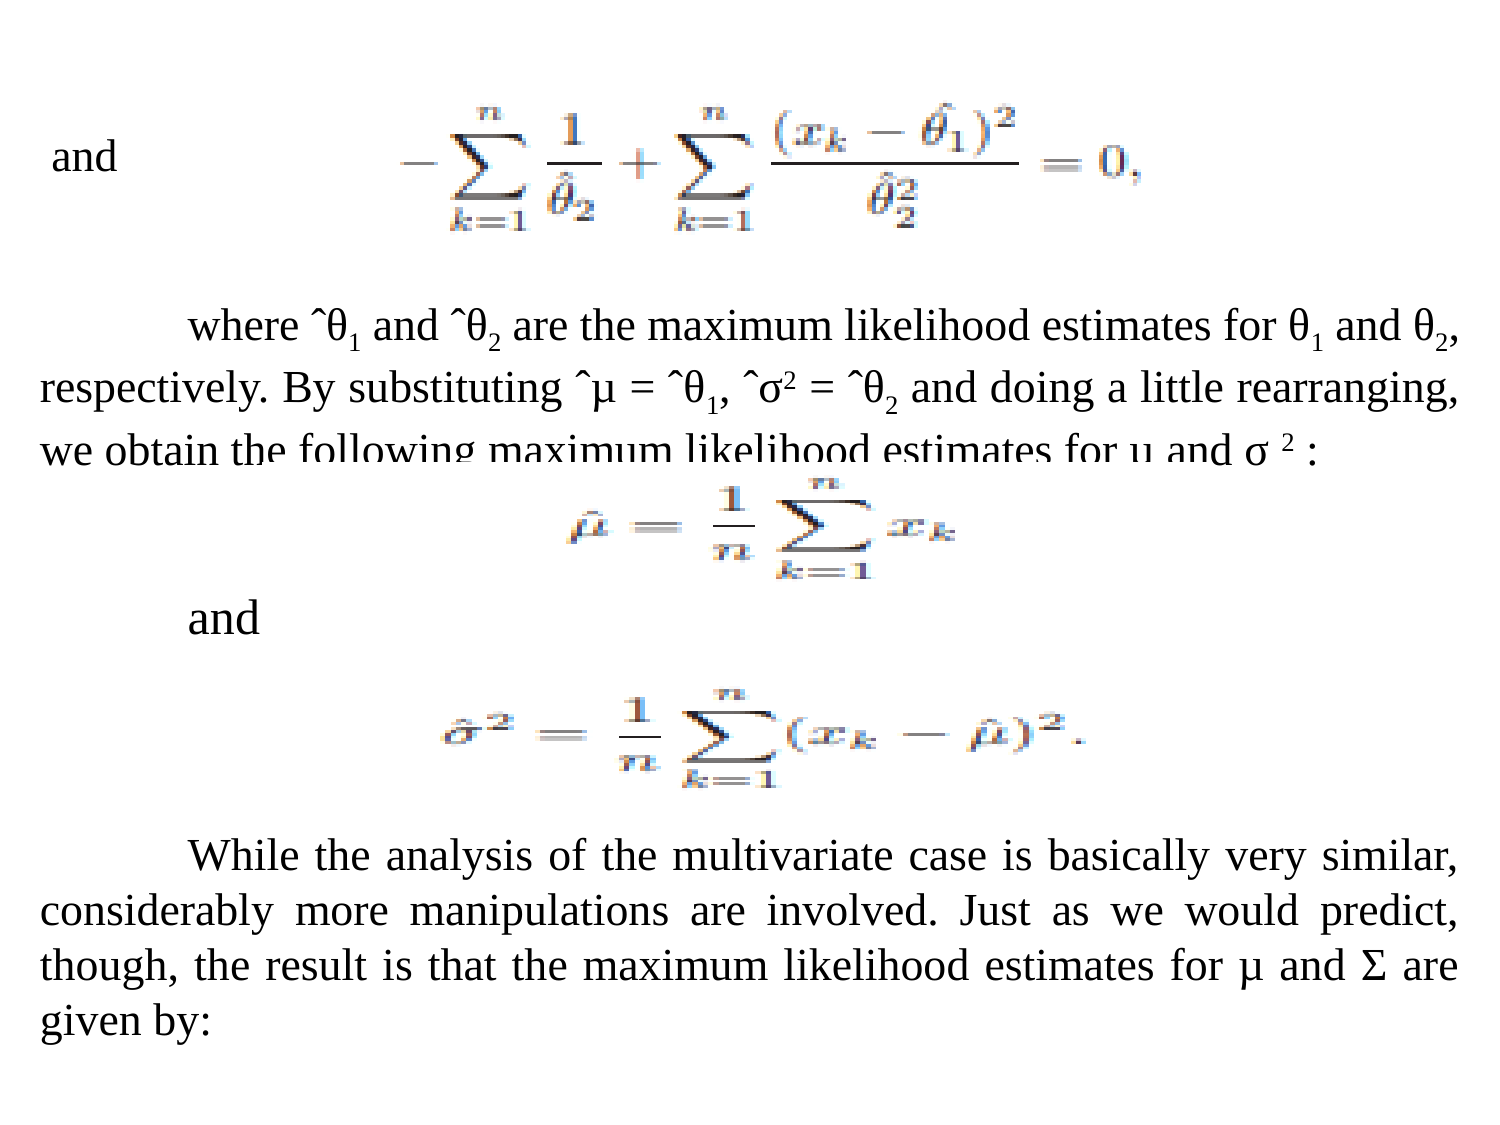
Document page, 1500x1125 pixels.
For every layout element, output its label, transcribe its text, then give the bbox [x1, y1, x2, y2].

picture [262, 462, 1213, 813]
picture [312, 62, 1188, 263]
text_box and where ˆθ1 and ˆθ2 are the maximum likelihood estimates for θ1 and θ2, respectively. By substituting ˆµ = ˆθ1, ˆσ2 = ˆθ2 and doing a little rearranging, we obtain the following maximum likelihood estimates for µ and σ 2 : and While the analysis of the multivariate case is basically very similar, considerably more manipulations are involved. Just as we would predict, though, the result is that the maximum likelihood estimates for µ and Σ are given by: [24, 63, 1475, 1052]
